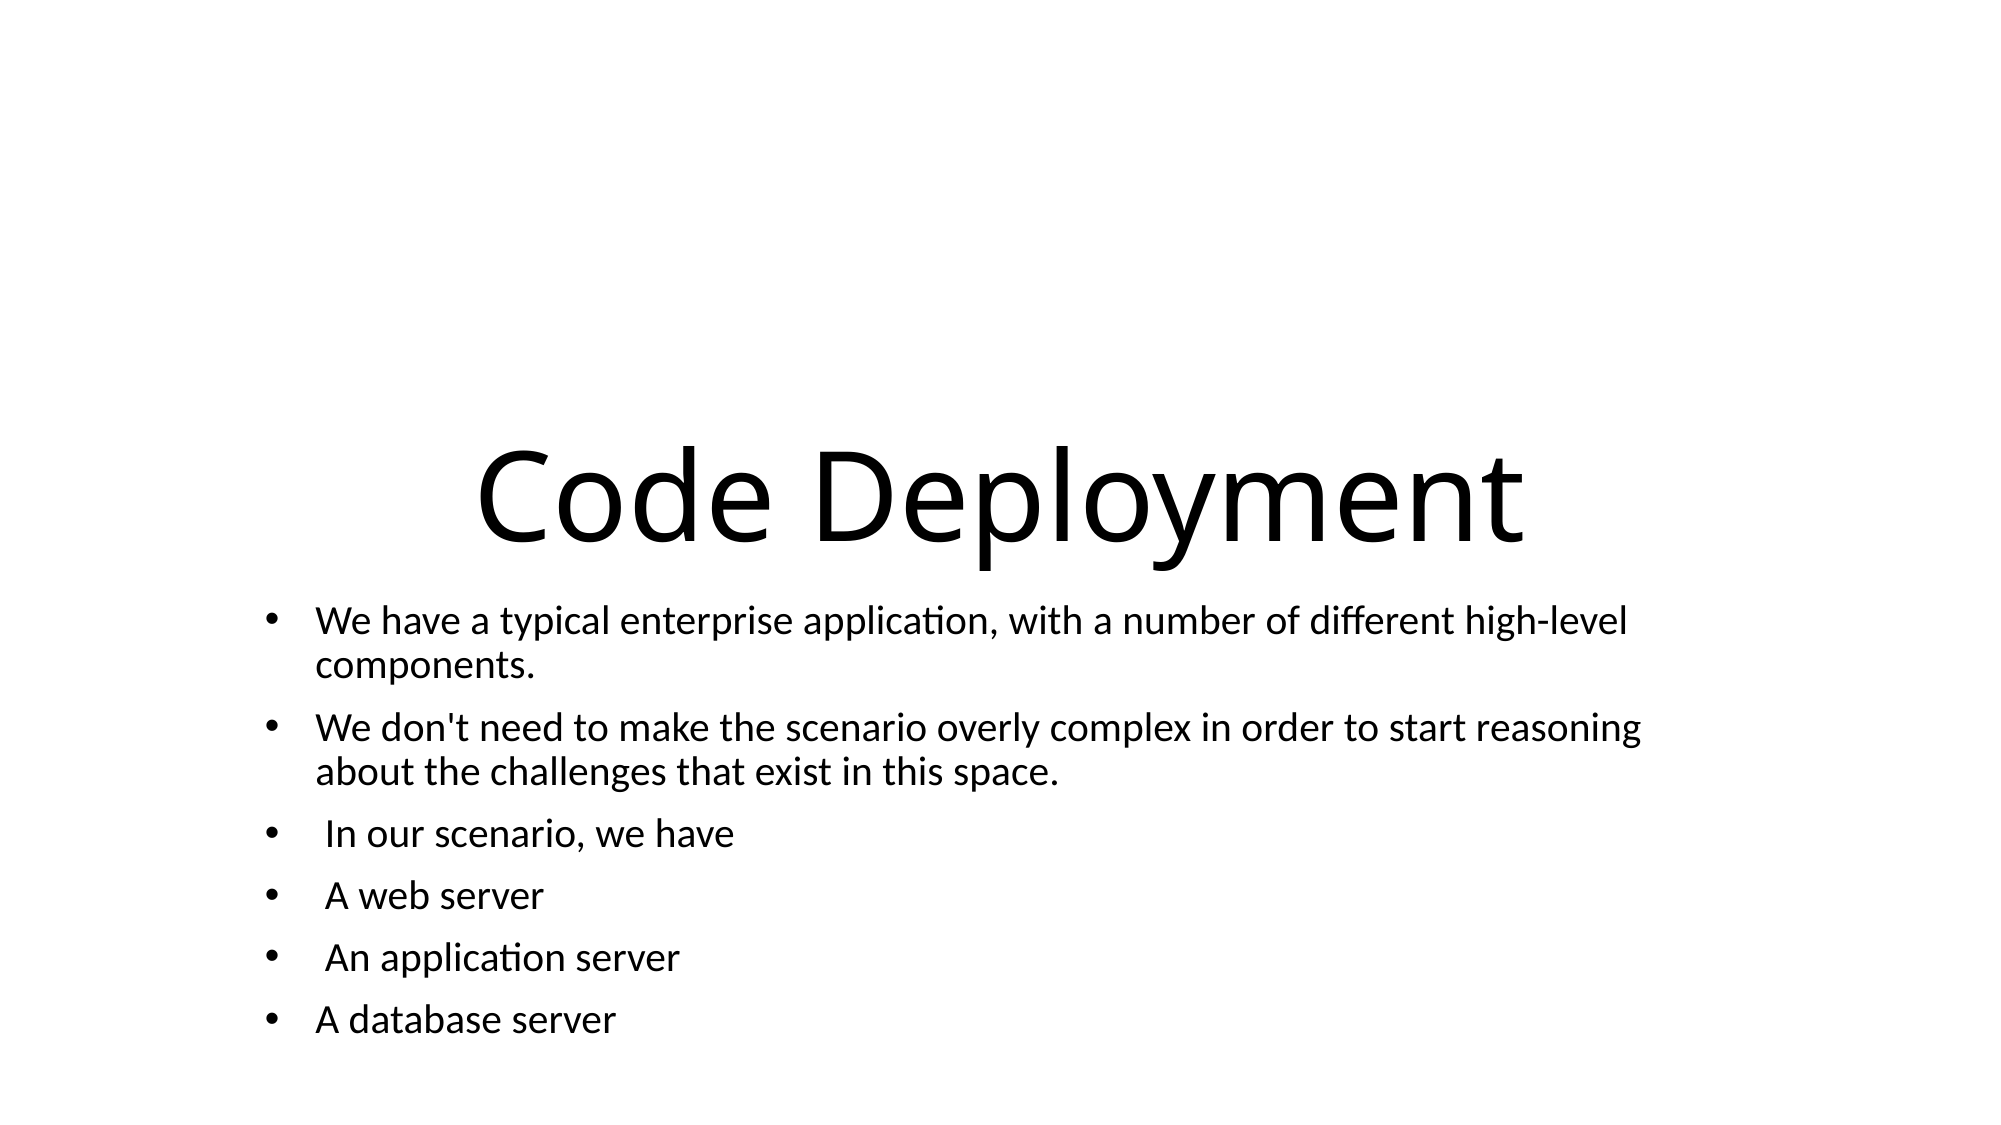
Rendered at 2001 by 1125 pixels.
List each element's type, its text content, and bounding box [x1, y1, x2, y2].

subtitle We have a typical enterprise application, with a number of different high-level components. We don't need to make the scenario overly complex in order to start reasoning about the challenges that exist in this space. In our scenario, we have A web server An application server A database server [249, 590, 1750, 1052]
title Code Deployment [249, 184, 1750, 576]
